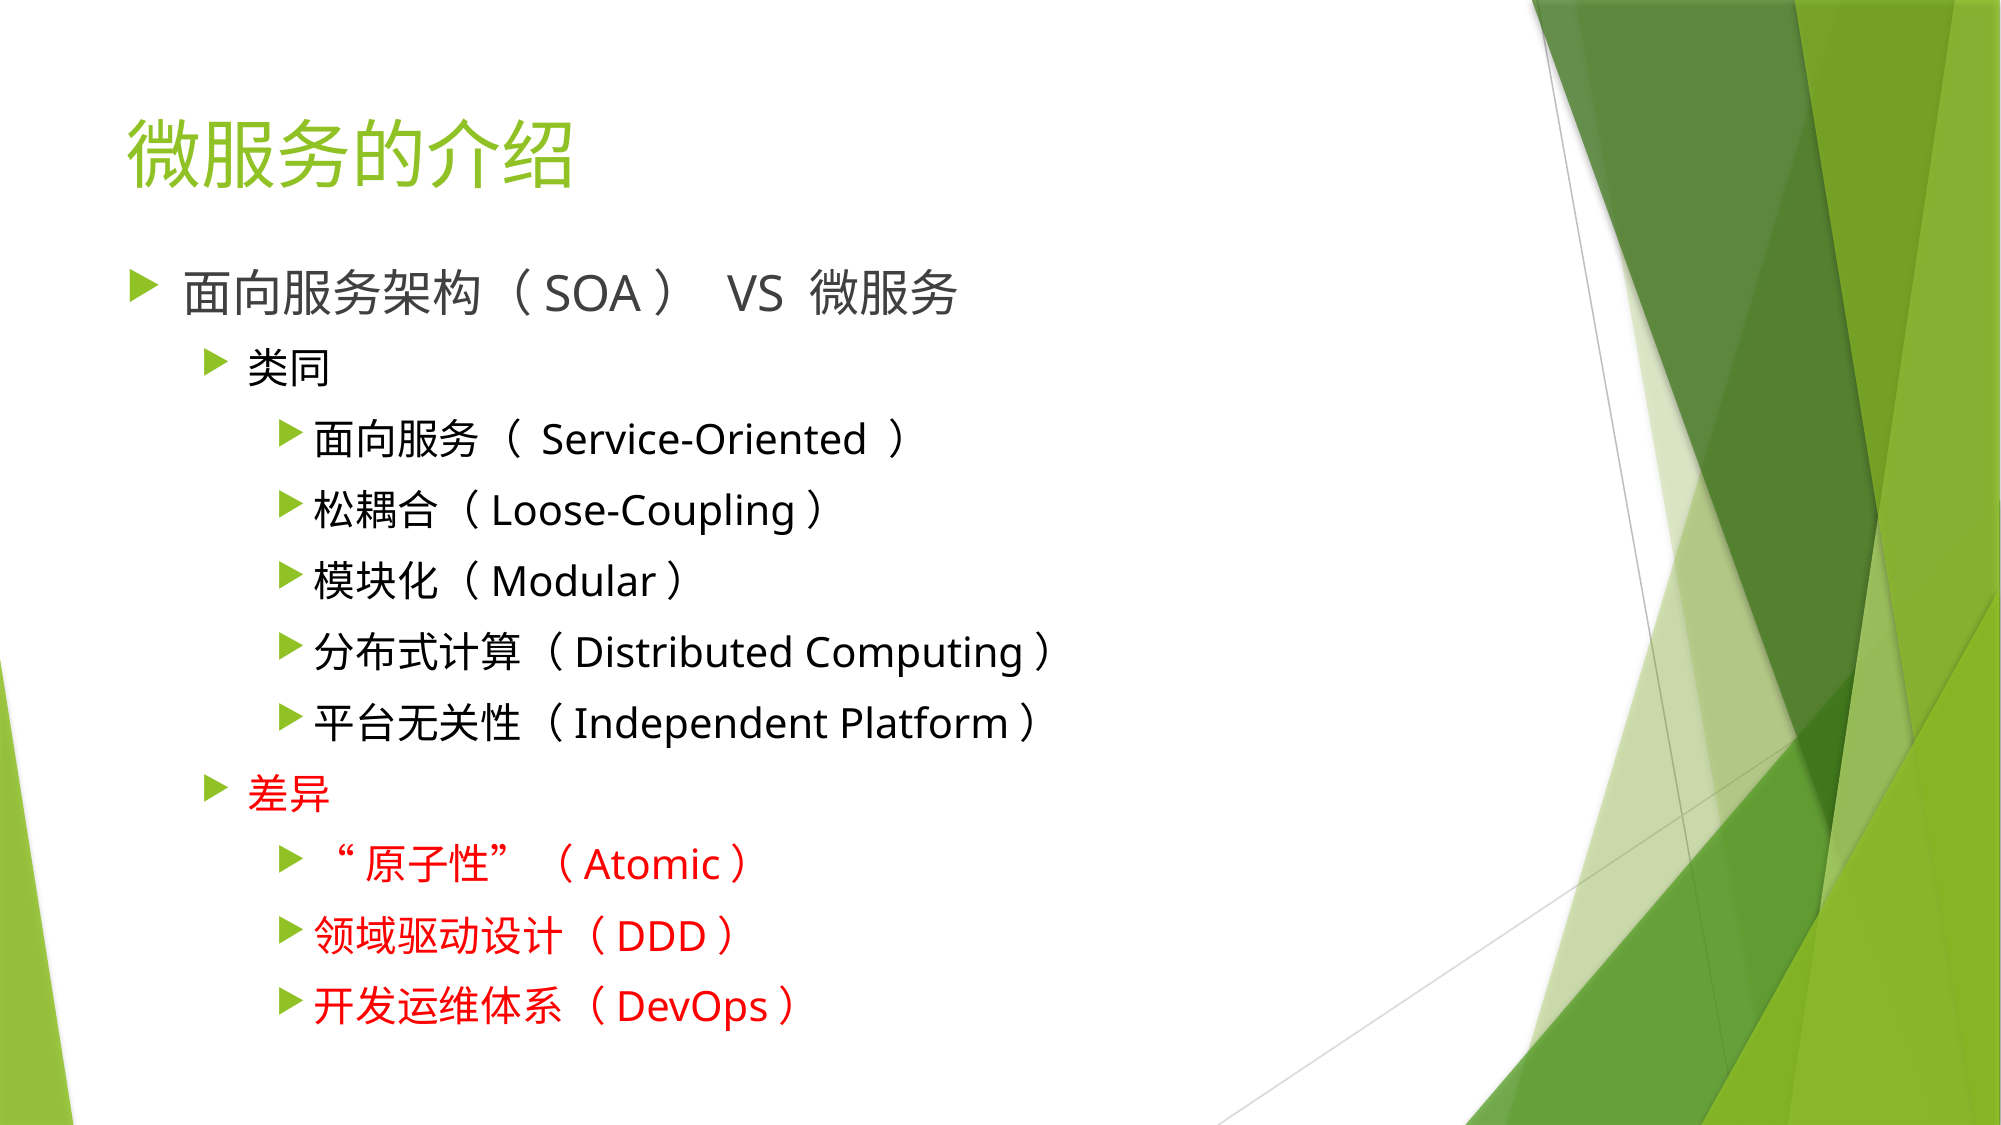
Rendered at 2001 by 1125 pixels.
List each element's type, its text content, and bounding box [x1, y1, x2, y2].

list 面向服务架构（SOA） VS 微服务 类同 面向服务（ Service-Oriented ） 松耦合（Loose-Coupling） 模块化（Modular） 分布式计算（Distributed Computing） 平台无关性（Independent Platform） 差异 “原子性”（Atomic） 领域驱动设计（DDD） 开发运维体系（DevOps） [111, 253, 1522, 1125]
title 微服务的介绍 [111, 99, 1522, 253]
